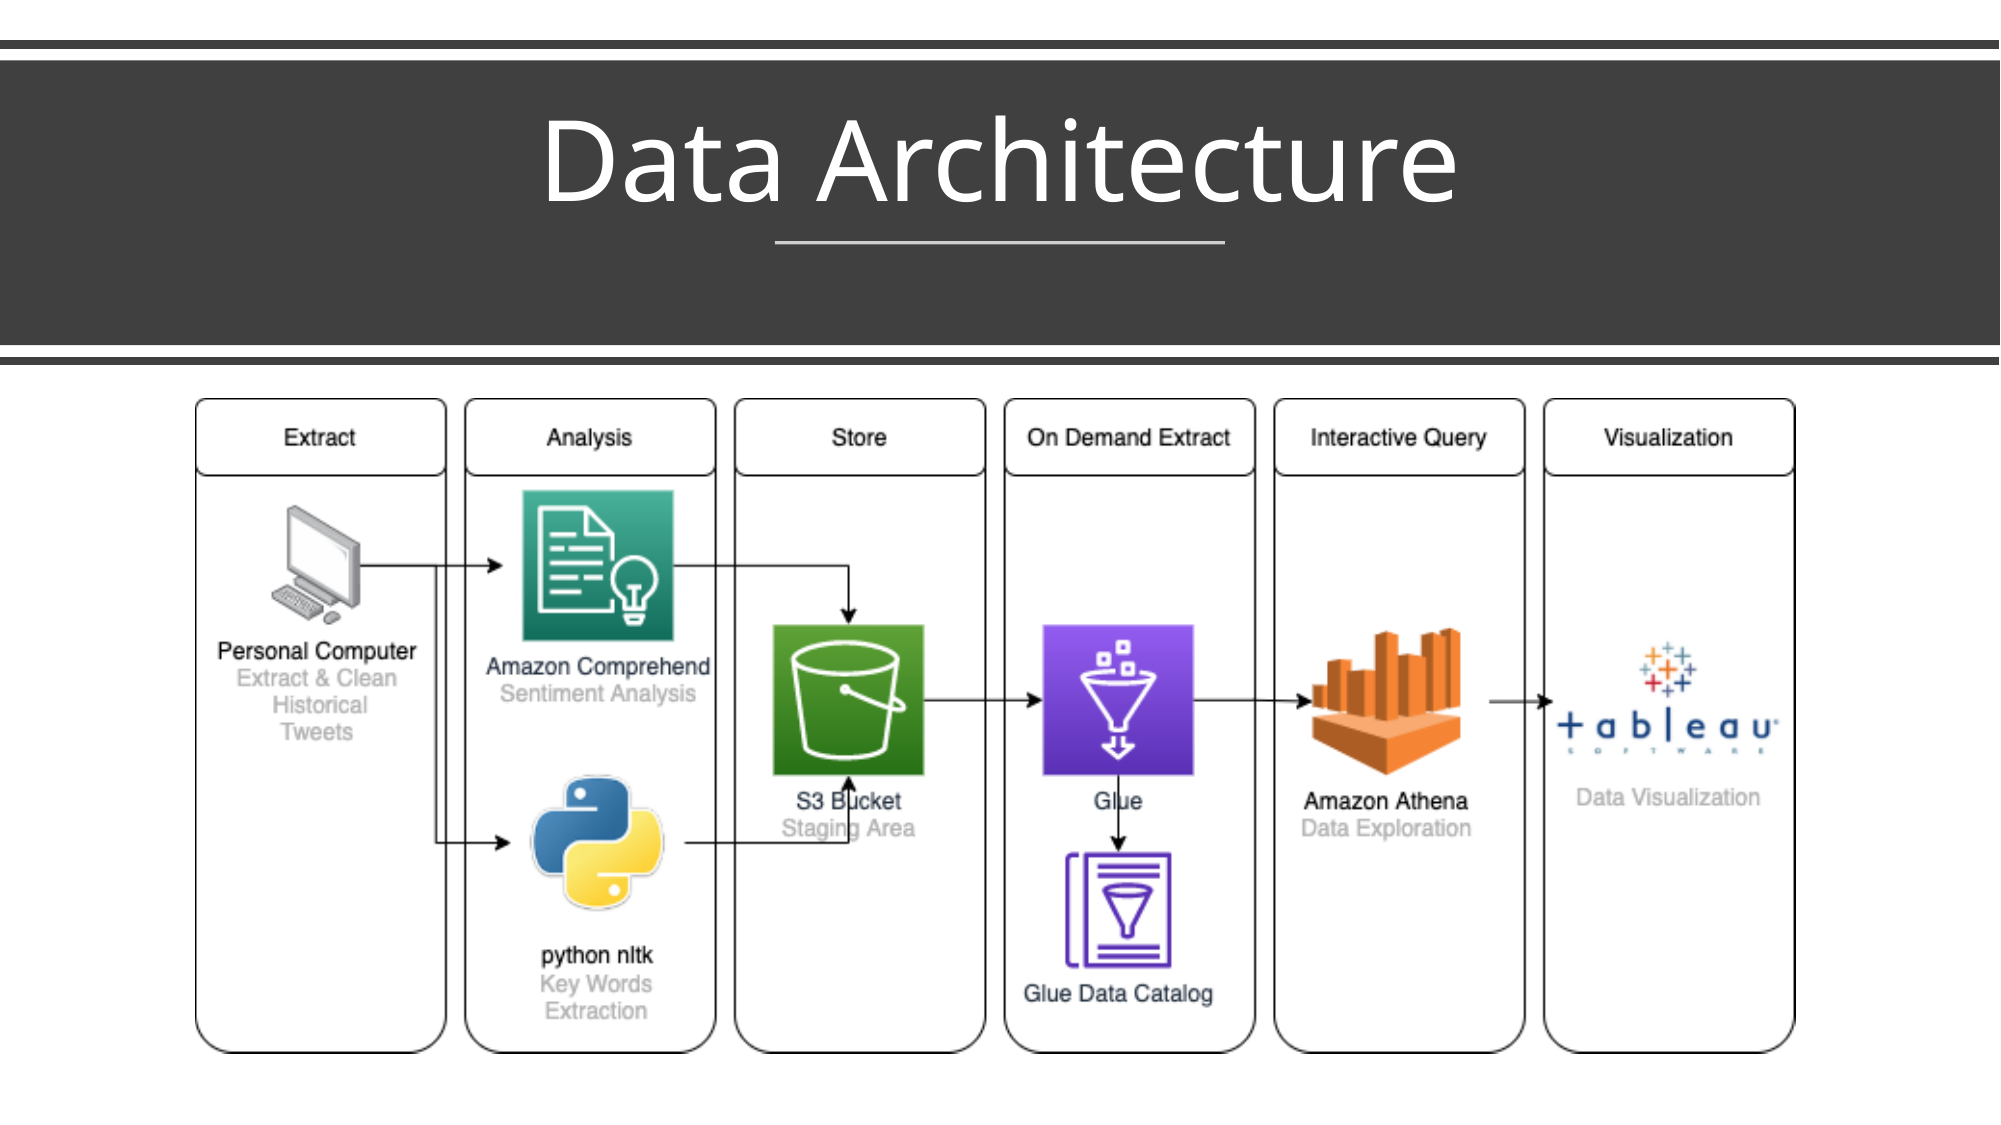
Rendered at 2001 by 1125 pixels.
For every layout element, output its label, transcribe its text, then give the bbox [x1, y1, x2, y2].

title Data Architecture [86, 80, 1914, 233]
text_box [0, 59, 2000, 346]
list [195, 398, 1796, 1054]
